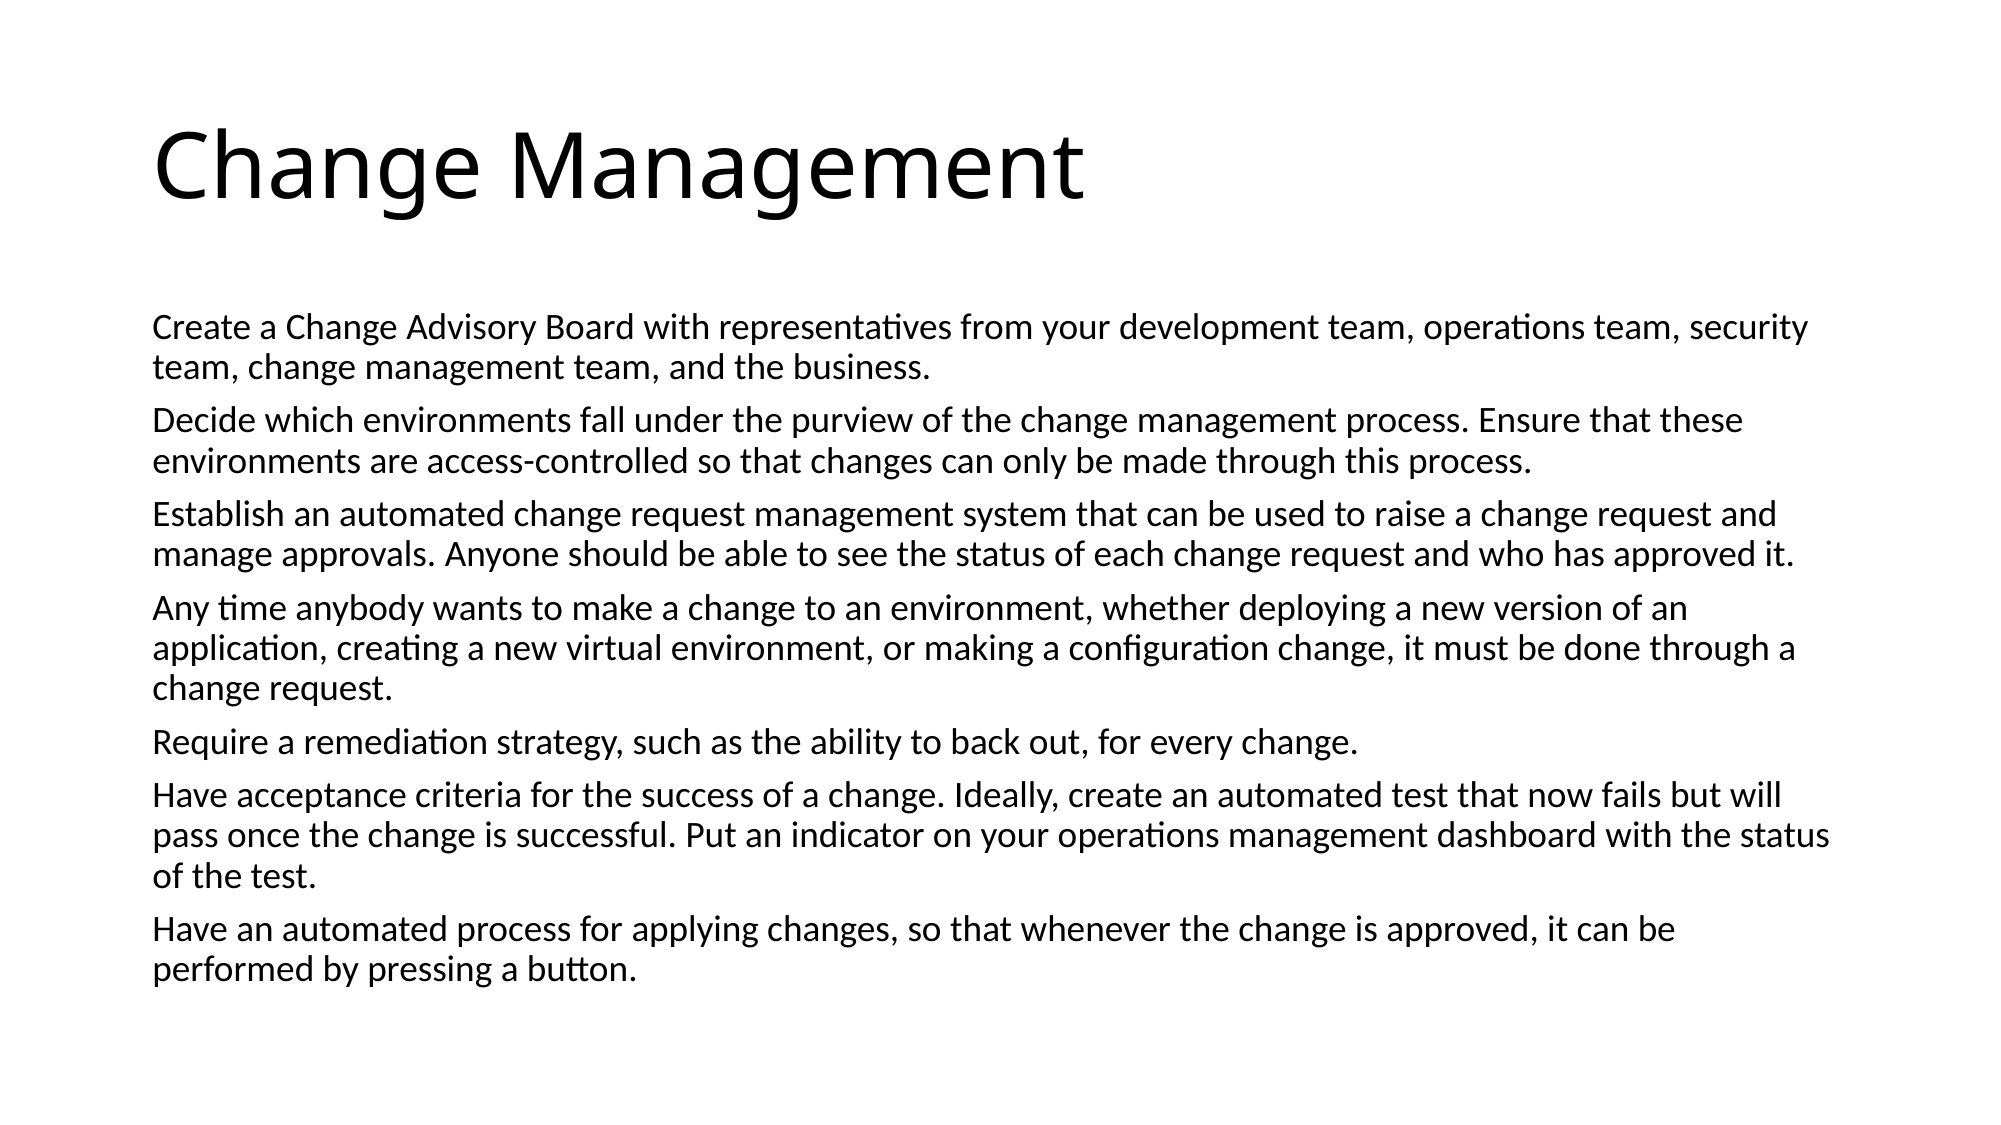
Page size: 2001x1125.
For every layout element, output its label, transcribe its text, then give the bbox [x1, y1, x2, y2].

title Change Management [137, 59, 1863, 278]
list Create a Change Advisory Board with representatives from your development team, operations team, security team, change management team, and the business. Decide which environments fall under the purview of the change management process. Ensure that these environments are access-controlled so that changes can only be made through this process. Establish an automated change request management system that can be used to raise a change request and manage approvals. Anyone should be able to see the status of each change request and who has approved it. Any time anybody wants to make a change to an environment, whether deploying a new version of an application, creating a new virtual environment, or making a configuration change, it must be done through a change request. Require a remediation strategy, such as the ability to back out, for every change. Have acceptance criteria for the success of a change. Ideally, create an automated test that now fails but will pass once the change is successful. Put an indicator on your operations management dashboard with the status of the test. Have an automated process for applying changes, so that whenever the change is approved, it can be performed by pressing a button. [137, 299, 1863, 1014]
